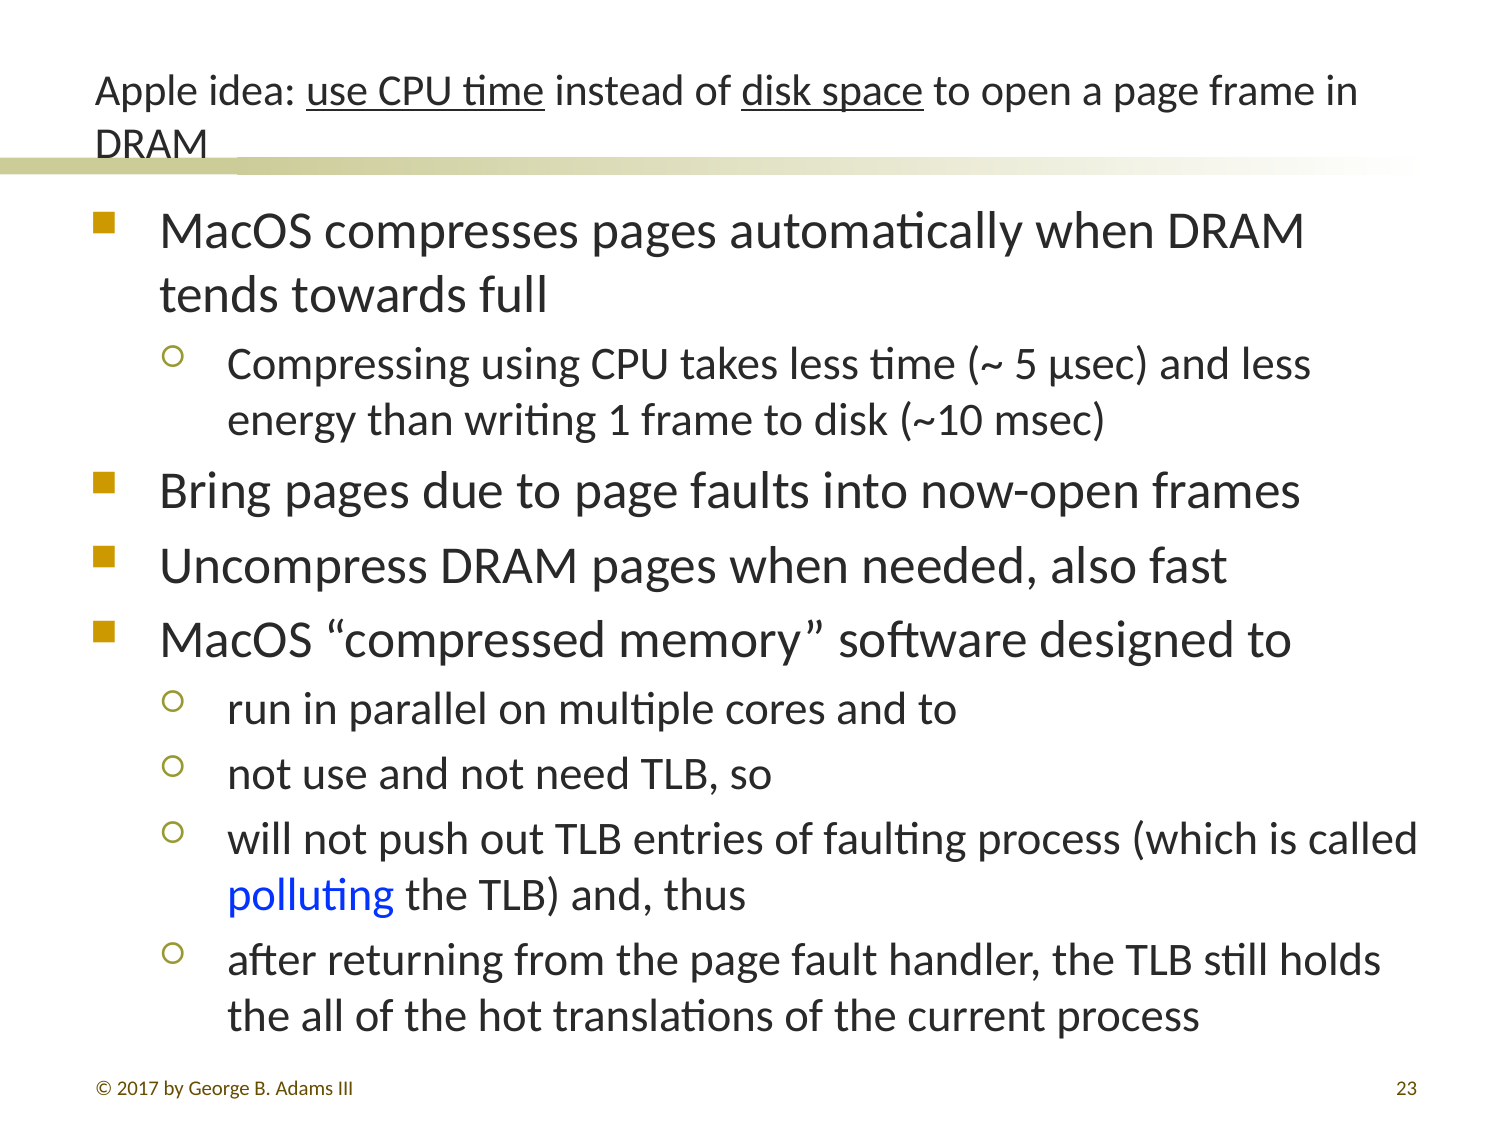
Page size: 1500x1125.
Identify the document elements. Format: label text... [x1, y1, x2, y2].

list MacOS compresses pages automatically when DRAM tends towards full Compressing using CPU takes less time (~ 5 µsec) and less energy than writing 1 frame to disk (~10 msec) Bring pages due to page faults into now-open frames Uncompress DRAM pages when needed, also fast MacOS “compressed memory” software designed to run in parallel on multiple cores and to not use and not need TLB, so will not push out TLB entries of faulting process (which is called polluting the TLB) and, thus after returning from the page fault handler, the TLB still holds the all of the hot translations of the current process [75, 188, 1445, 1068]
title Apple idea: use CPU time instead of disk space to open a page frame in DRAM [79, 52, 1432, 175]
slide_number 23 [1119, 1067, 1433, 1099]
slide_number © 2017 by George B. Adams III [79, 1067, 406, 1099]
